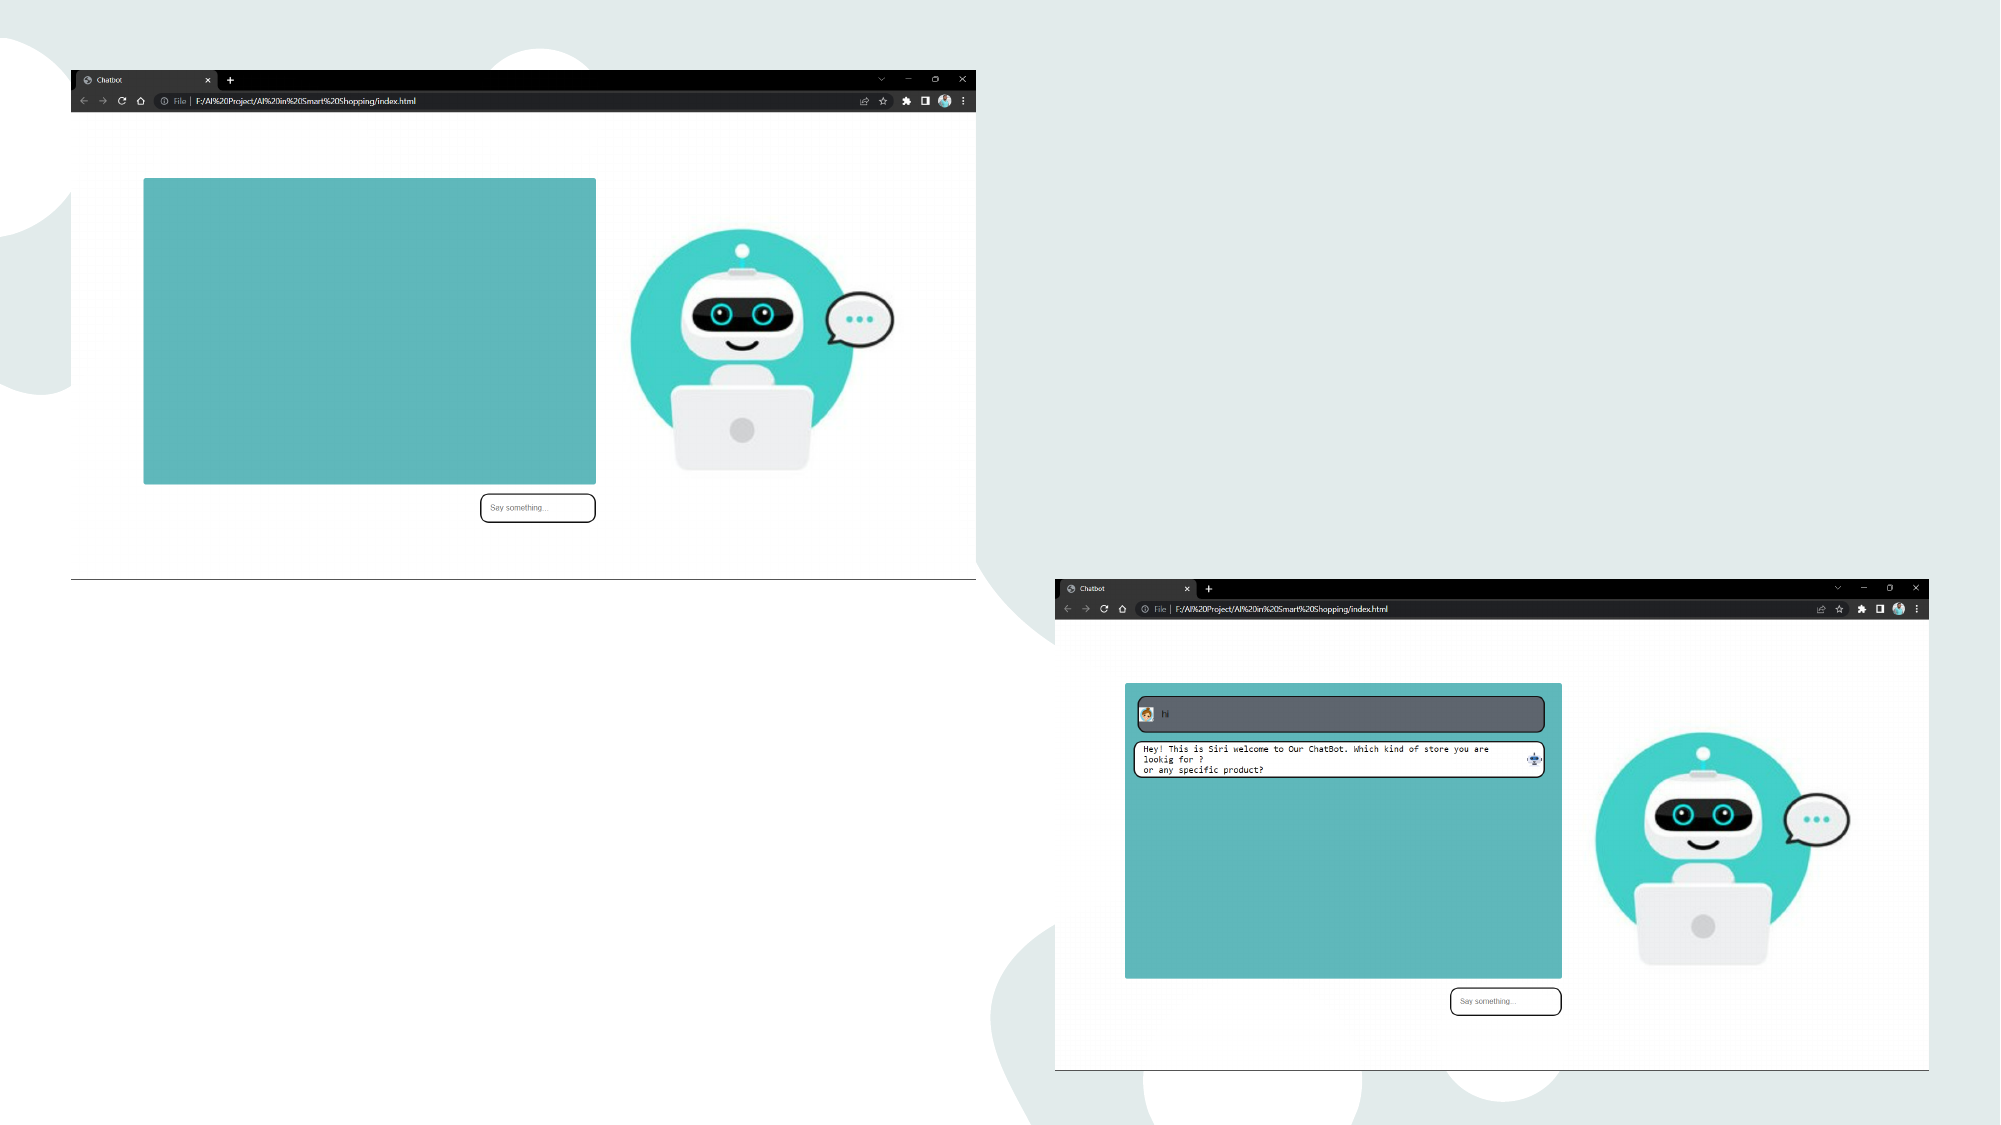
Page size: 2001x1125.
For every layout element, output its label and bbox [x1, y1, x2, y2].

picture [71, 70, 976, 580]
picture [1055, 579, 1929, 1071]
